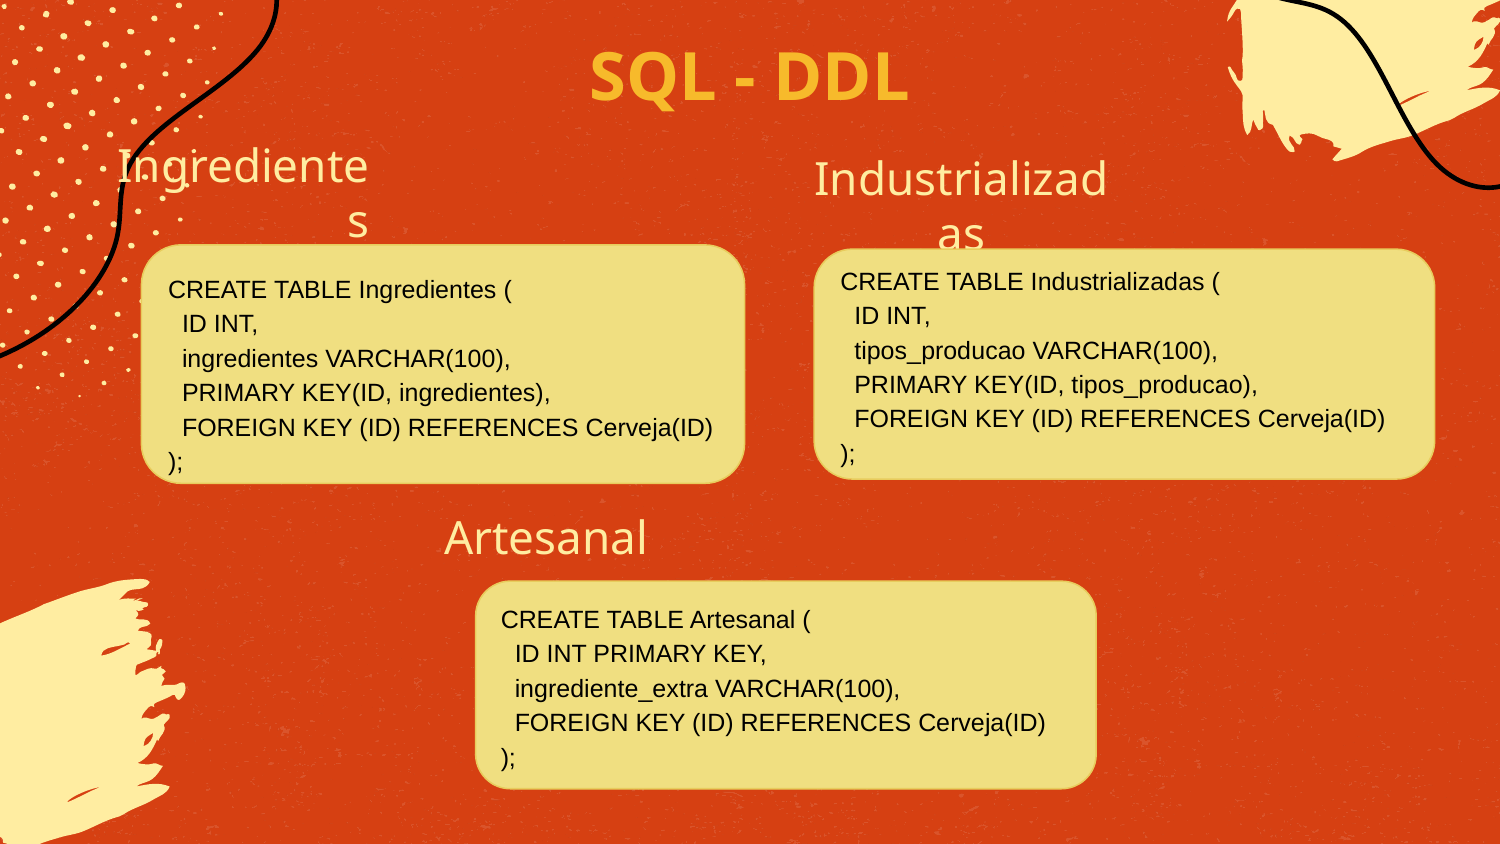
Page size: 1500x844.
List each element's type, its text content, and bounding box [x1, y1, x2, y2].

text_box CREATE TABLE Industrializadas ( ID INT, tipos_producao VARCHAR(100), PRIMARY KEY(ID, tipos_producao), FOREIGN KEY (ID) REFERENCES Cerveja(ID) ); [814, 249, 1435, 480]
subtitle Artesanal [332, 511, 664, 561]
title SQL - DDL [116, 19, 1383, 98]
text_box CREATE TABLE Ingredientes ( ID INT, ingredientes VARCHAR(100), PRIMARY KEY(ID, ingredientes), FOREIGN KEY (ID) REFERENCES Cerveja(ID) ); [141, 244, 745, 484]
subtitle Ingredientes [94, 167, 385, 217]
subtitle Industrializadas [796, 179, 1127, 229]
text_box CREATE TABLE Artesanal ( ID INT PRIMARY KEY, ingrediente_extra VARCHAR(100), FOREIGN KEY (ID) REFERENCES Cerveja(ID) ); [475, 581, 1097, 789]
